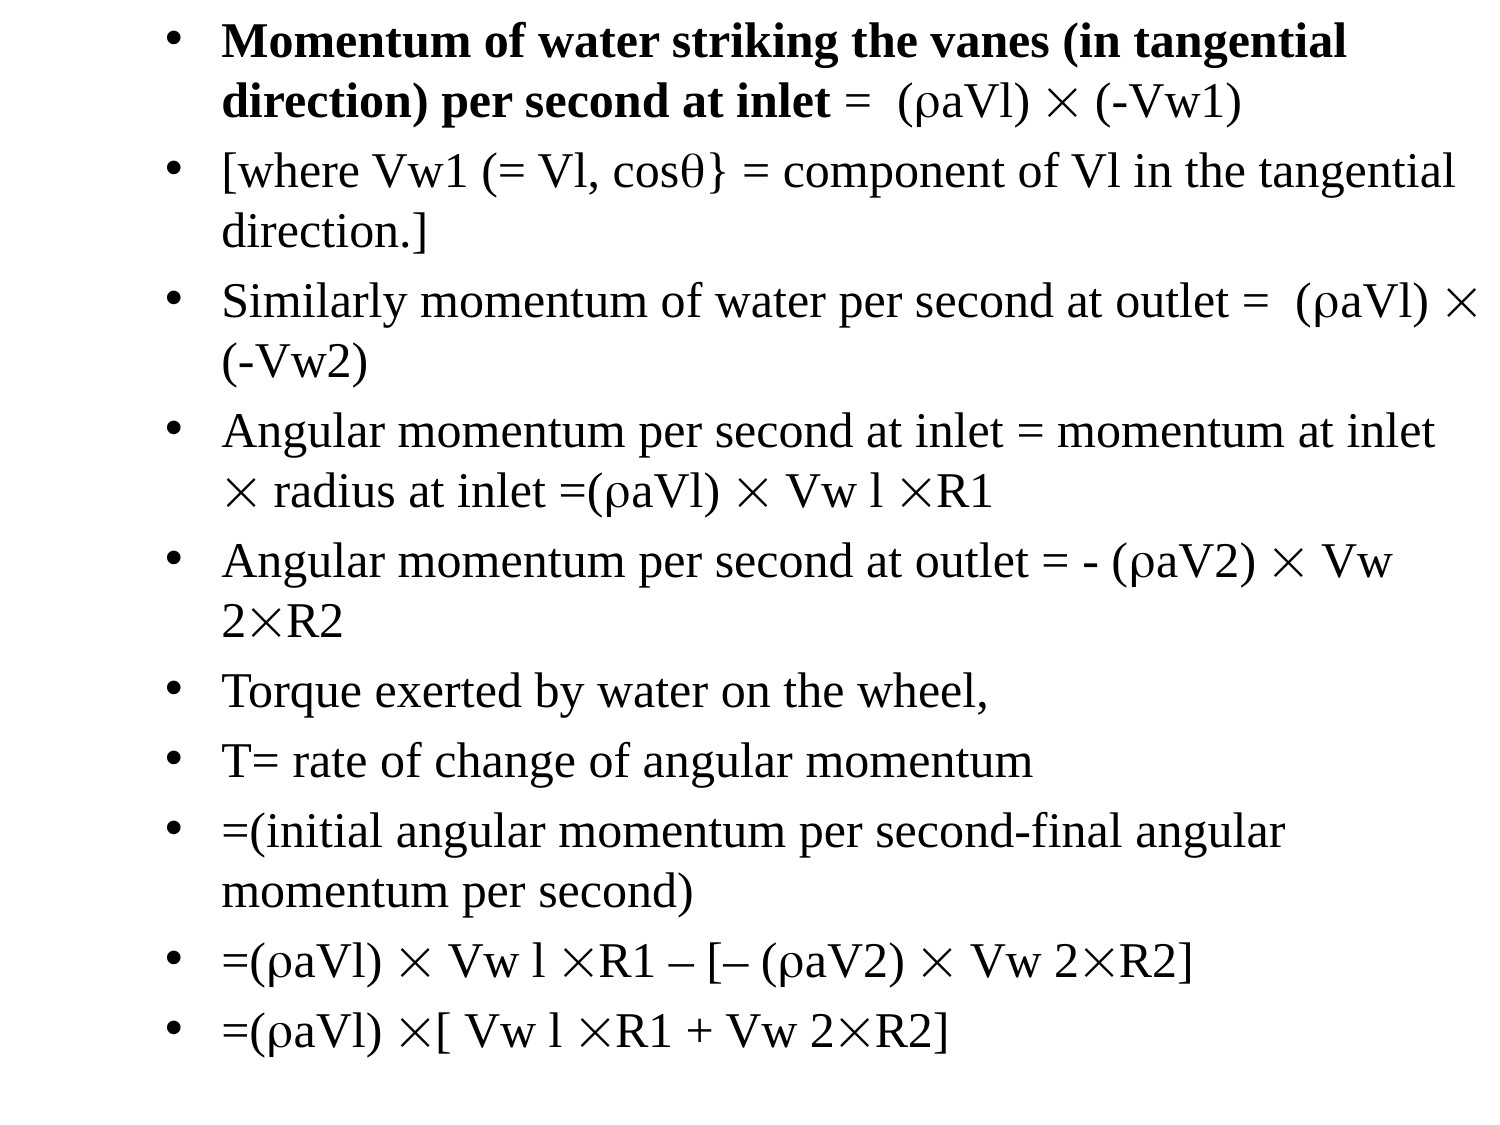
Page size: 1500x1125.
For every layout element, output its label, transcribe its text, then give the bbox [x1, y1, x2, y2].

list Momentum of water striking the vanes (in tangential direction) per second at inlet = (aVl)  (-Vw1) [where Vw1 (= Vl, cos} = component of Vl in the tangential direction.] Similarly momentum of water per second at outlet = (aVl)  (-Vw2) Angular momentum per second at inlet = momentum at inlet  radius at inlet =(aVl)  Vw l R1 Angular momentum per second at outlet = - (aV2)  Vw 2R2 Torque exerted by water on the wheel, T= rate of change of angular momentum =(initial angular momentum per second-final angular momentum per second) =(aVl)  Vw l R1 – [– (aV2)  Vw 2R2] =(aVl) [ Vw l R1 + Vw 2R2] [150, 0, 1500, 1125]
